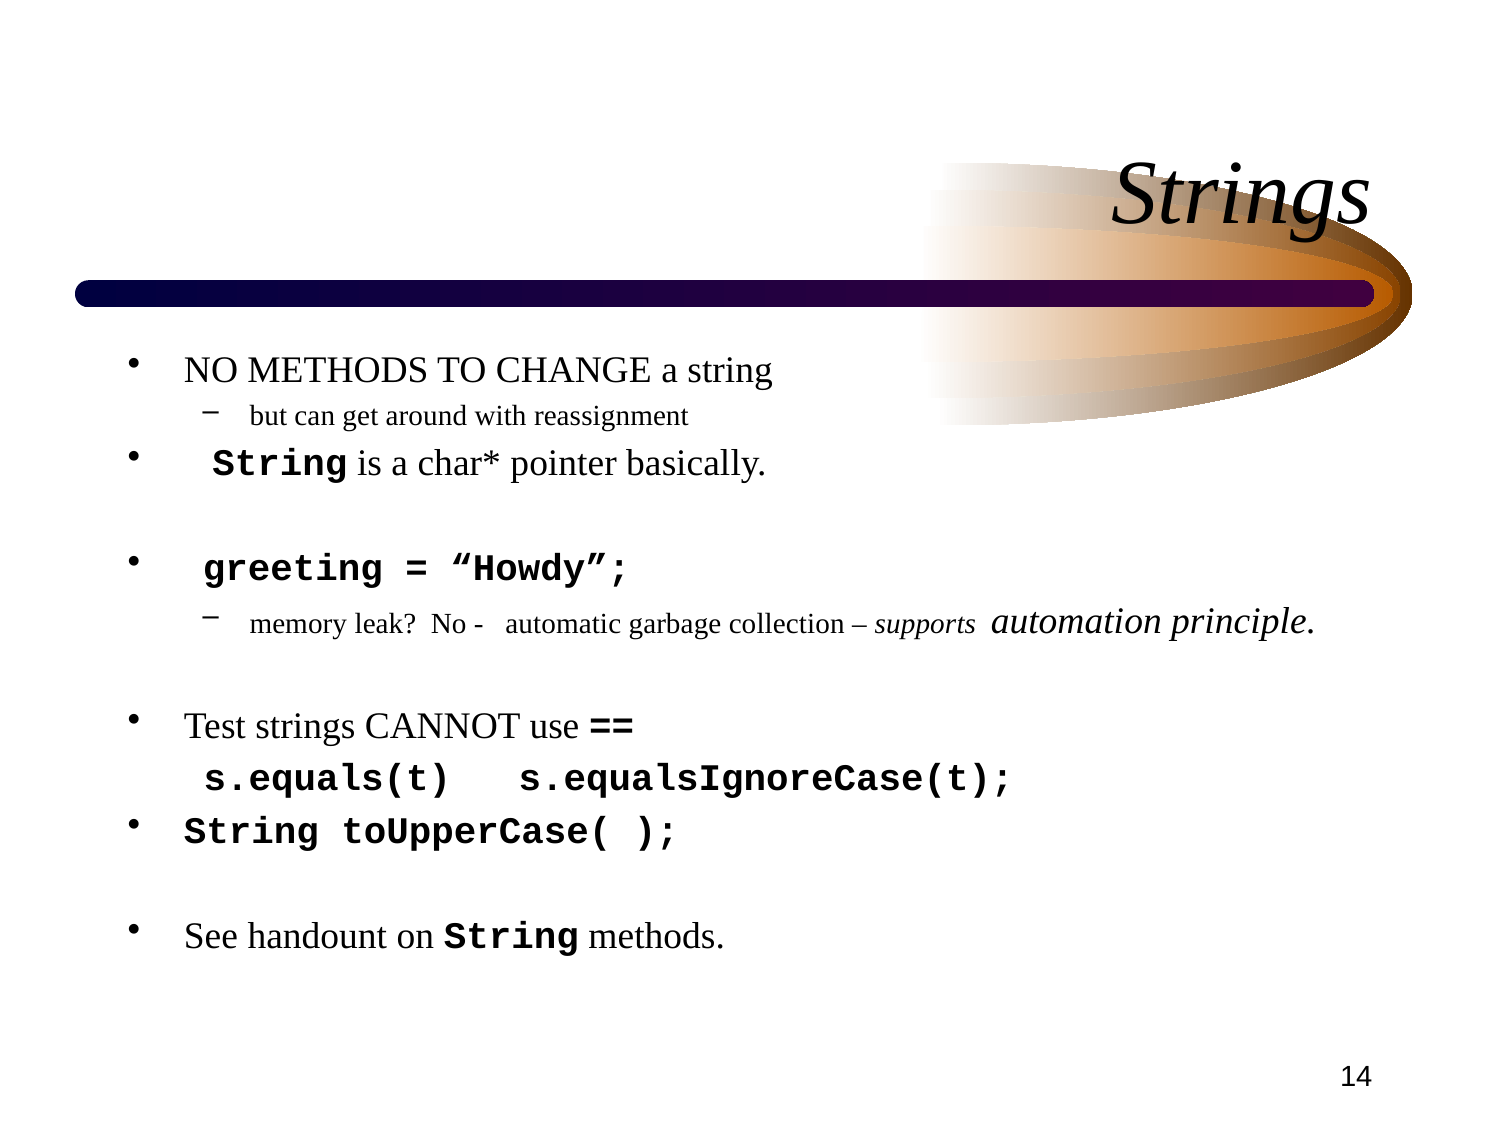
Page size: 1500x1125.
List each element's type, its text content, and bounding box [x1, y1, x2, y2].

title Strings [112, 62, 1388, 251]
slide_number 14 [1074, 1037, 1388, 1113]
list NO METHODS TO CHANGE a string but can get around with reassignment String is a char* pointer basically. greeting = “Howdy”; memory leak? No - automatic garbage collection – supports automation principle. Test strings CANNOT use == s.equals(t) s.equalsIgnoreCase(t); String toUpperCase( ); See handount on String methods. [112, 337, 1388, 1013]
